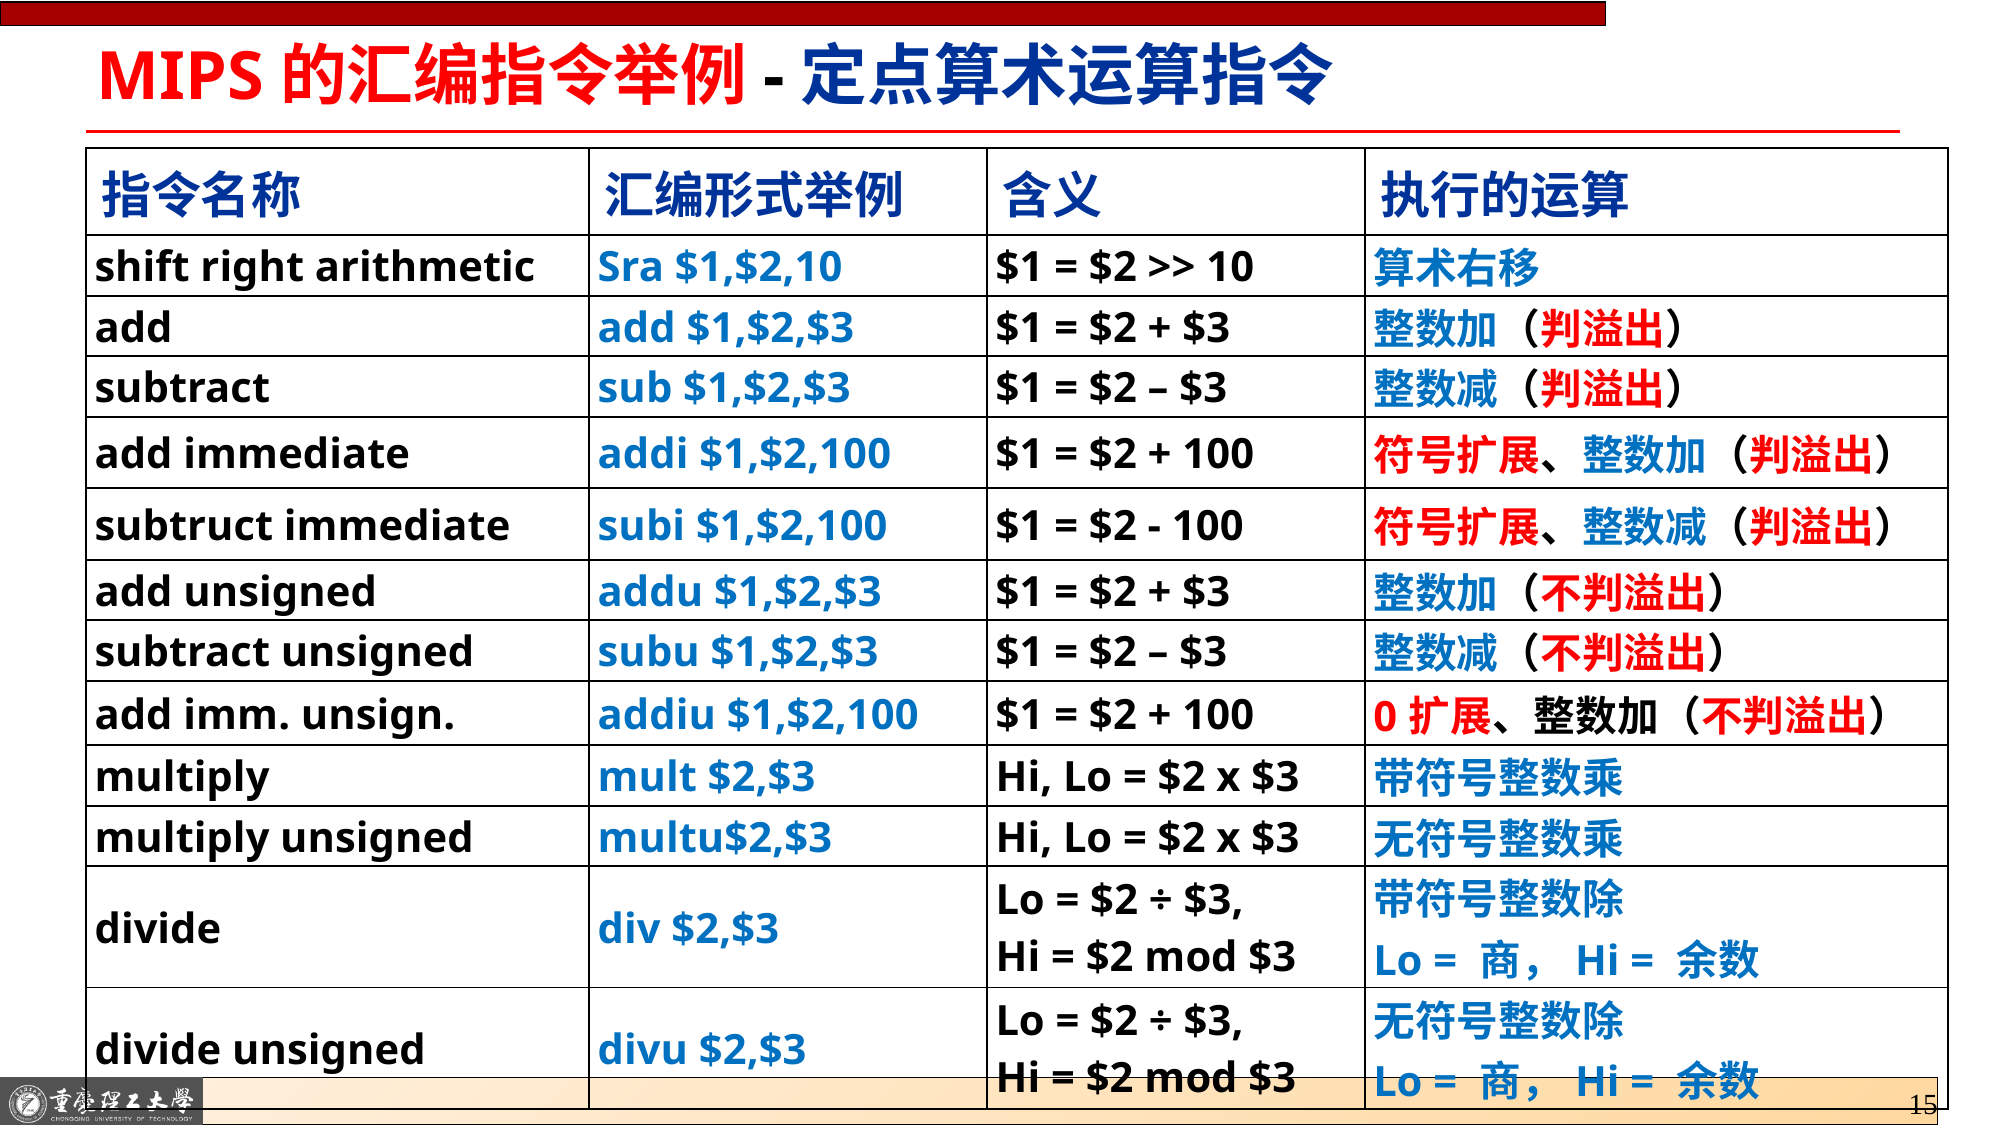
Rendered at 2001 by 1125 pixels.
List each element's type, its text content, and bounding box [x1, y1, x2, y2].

table_cell subtruct immediate [87, 489, 588, 559]
table_cell shift right arithmetic [87, 236, 588, 295]
table_cell 无符号整数除 Lo = 商，Hi = 余数 [1366, 988, 1947, 1108]
table_cell Sra $1,$2,10 [590, 236, 986, 295]
table_cell mult $2,$3 [590, 746, 986, 805]
table_cell divide unsigned [87, 988, 588, 1108]
table_cell addi $1,$2,100 [590, 418, 986, 487]
table_header 汇编形式举例 [590, 149, 986, 234]
table_cell $1 = $2 – $3 [988, 621, 1364, 680]
table_cell sub $1,$2,$3 [590, 357, 986, 416]
table_cell Lo = $2 ÷ $3, Hi = $2 mod $3 [988, 988, 1364, 1108]
table_cell 整数减（不判溢出） [1366, 621, 1947, 680]
table_header 指令名称 [87, 149, 588, 234]
table_cell $1 = $2 + 100 [988, 418, 1364, 487]
table_cell 符号扩展、整数加（判溢出） [1366, 418, 1947, 487]
table_header 执行的运算 [1366, 149, 1947, 234]
table_cell add imm. unsign. [87, 682, 588, 744]
table_cell 整数加（不判溢出） [1366, 561, 1947, 619]
table_cell 符号扩展、整数减（判溢出） [1366, 489, 1947, 559]
table_cell subi $1,$2,100 [590, 489, 986, 559]
table_cell $1 = $2 – $3 [988, 357, 1364, 416]
table_cell add immediate [87, 418, 588, 487]
picture [0, 1077, 203, 1125]
table_cell addu $1,$2,$3 [590, 561, 986, 619]
table_cell divu $2,$3 [590, 988, 986, 1108]
table_cell $1 = $2 - 100 [988, 489, 1364, 559]
table_cell Hi, Lo = $2 x $3 [988, 807, 1364, 865]
table_cell add unsigned [87, 561, 588, 619]
table_cell $1 = $2 + 100 [988, 682, 1364, 744]
table_cell divide [87, 867, 588, 987]
table_cell multiply [87, 746, 588, 805]
table_cell Hi, Lo = $2 x $3 [988, 746, 1364, 805]
table_cell add [87, 297, 588, 355]
table_cell Lo = $2 ÷ $3, Hi = $2 mod $3 [988, 867, 1364, 987]
table_cell 0扩展、整数加（不判溢出） [1366, 682, 1947, 744]
table_cell multiply unsigned [87, 807, 588, 865]
table_cell 带符号整数乘 [1366, 746, 1947, 805]
table_cell 带符号整数除 Lo = 商，Hi = 余数 [1366, 867, 1947, 987]
table_cell subtract [87, 357, 588, 416]
table_cell multu$2,$3 [590, 807, 986, 865]
table_cell div $2,$3 [590, 867, 986, 987]
table_cell subu $1,$2,$3 [590, 621, 986, 680]
title MIPS的汇编指令举例-定点算术运算指令 [86, 39, 1889, 119]
table_cell add $1,$2,$3 [590, 297, 986, 355]
table_cell subtract unsigned [87, 621, 588, 680]
table_cell $1 = $2 + $3 [988, 561, 1364, 619]
table_header 含义 [988, 149, 1364, 234]
table_cell $1 = $2 + $3 [988, 297, 1364, 355]
table_cell 整数加（判溢出） [1366, 297, 1947, 355]
table_cell addiu $1,$2,100 [590, 682, 986, 744]
table_cell $1 = $2 >> 10 [988, 236, 1364, 295]
table_cell 无符号整数乘 [1366, 807, 1947, 865]
table_cell 整数减（判溢出） [1366, 357, 1947, 416]
table_cell 算术右移 [1366, 236, 1947, 295]
